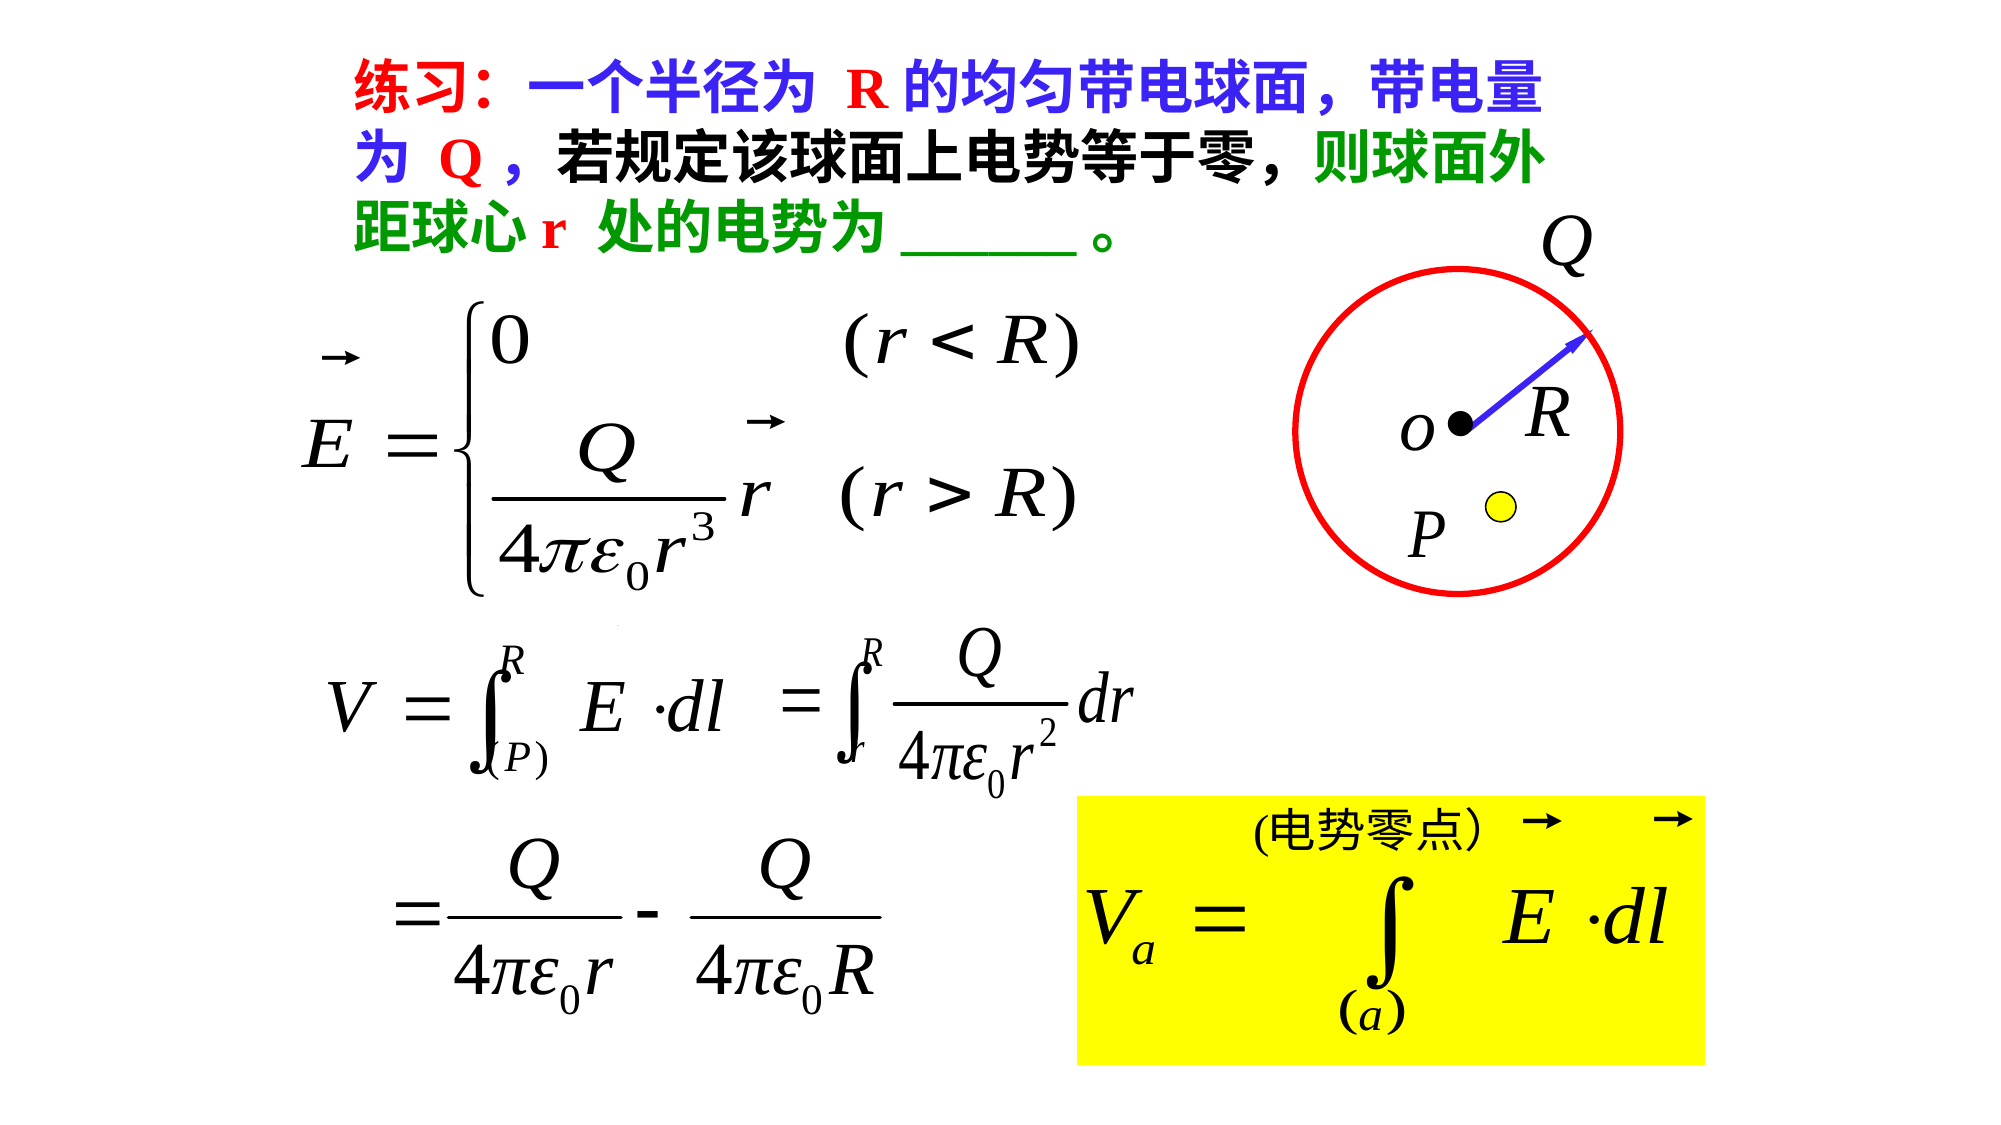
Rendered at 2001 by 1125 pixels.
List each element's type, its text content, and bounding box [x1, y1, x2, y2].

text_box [319, 624, 753, 801]
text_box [1397, 493, 1461, 570]
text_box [377, 817, 897, 1031]
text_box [1295, 195, 1621, 595]
text_box 练习：一个半径为 R的均匀带电球面，带电量为 Q，若规定该球面上电势等于零，则球面外距球心r 处的电势为______。 [338, 42, 1603, 268]
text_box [287, 287, 1099, 613]
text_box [766, 606, 1148, 814]
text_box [1076, 795, 1706, 1066]
